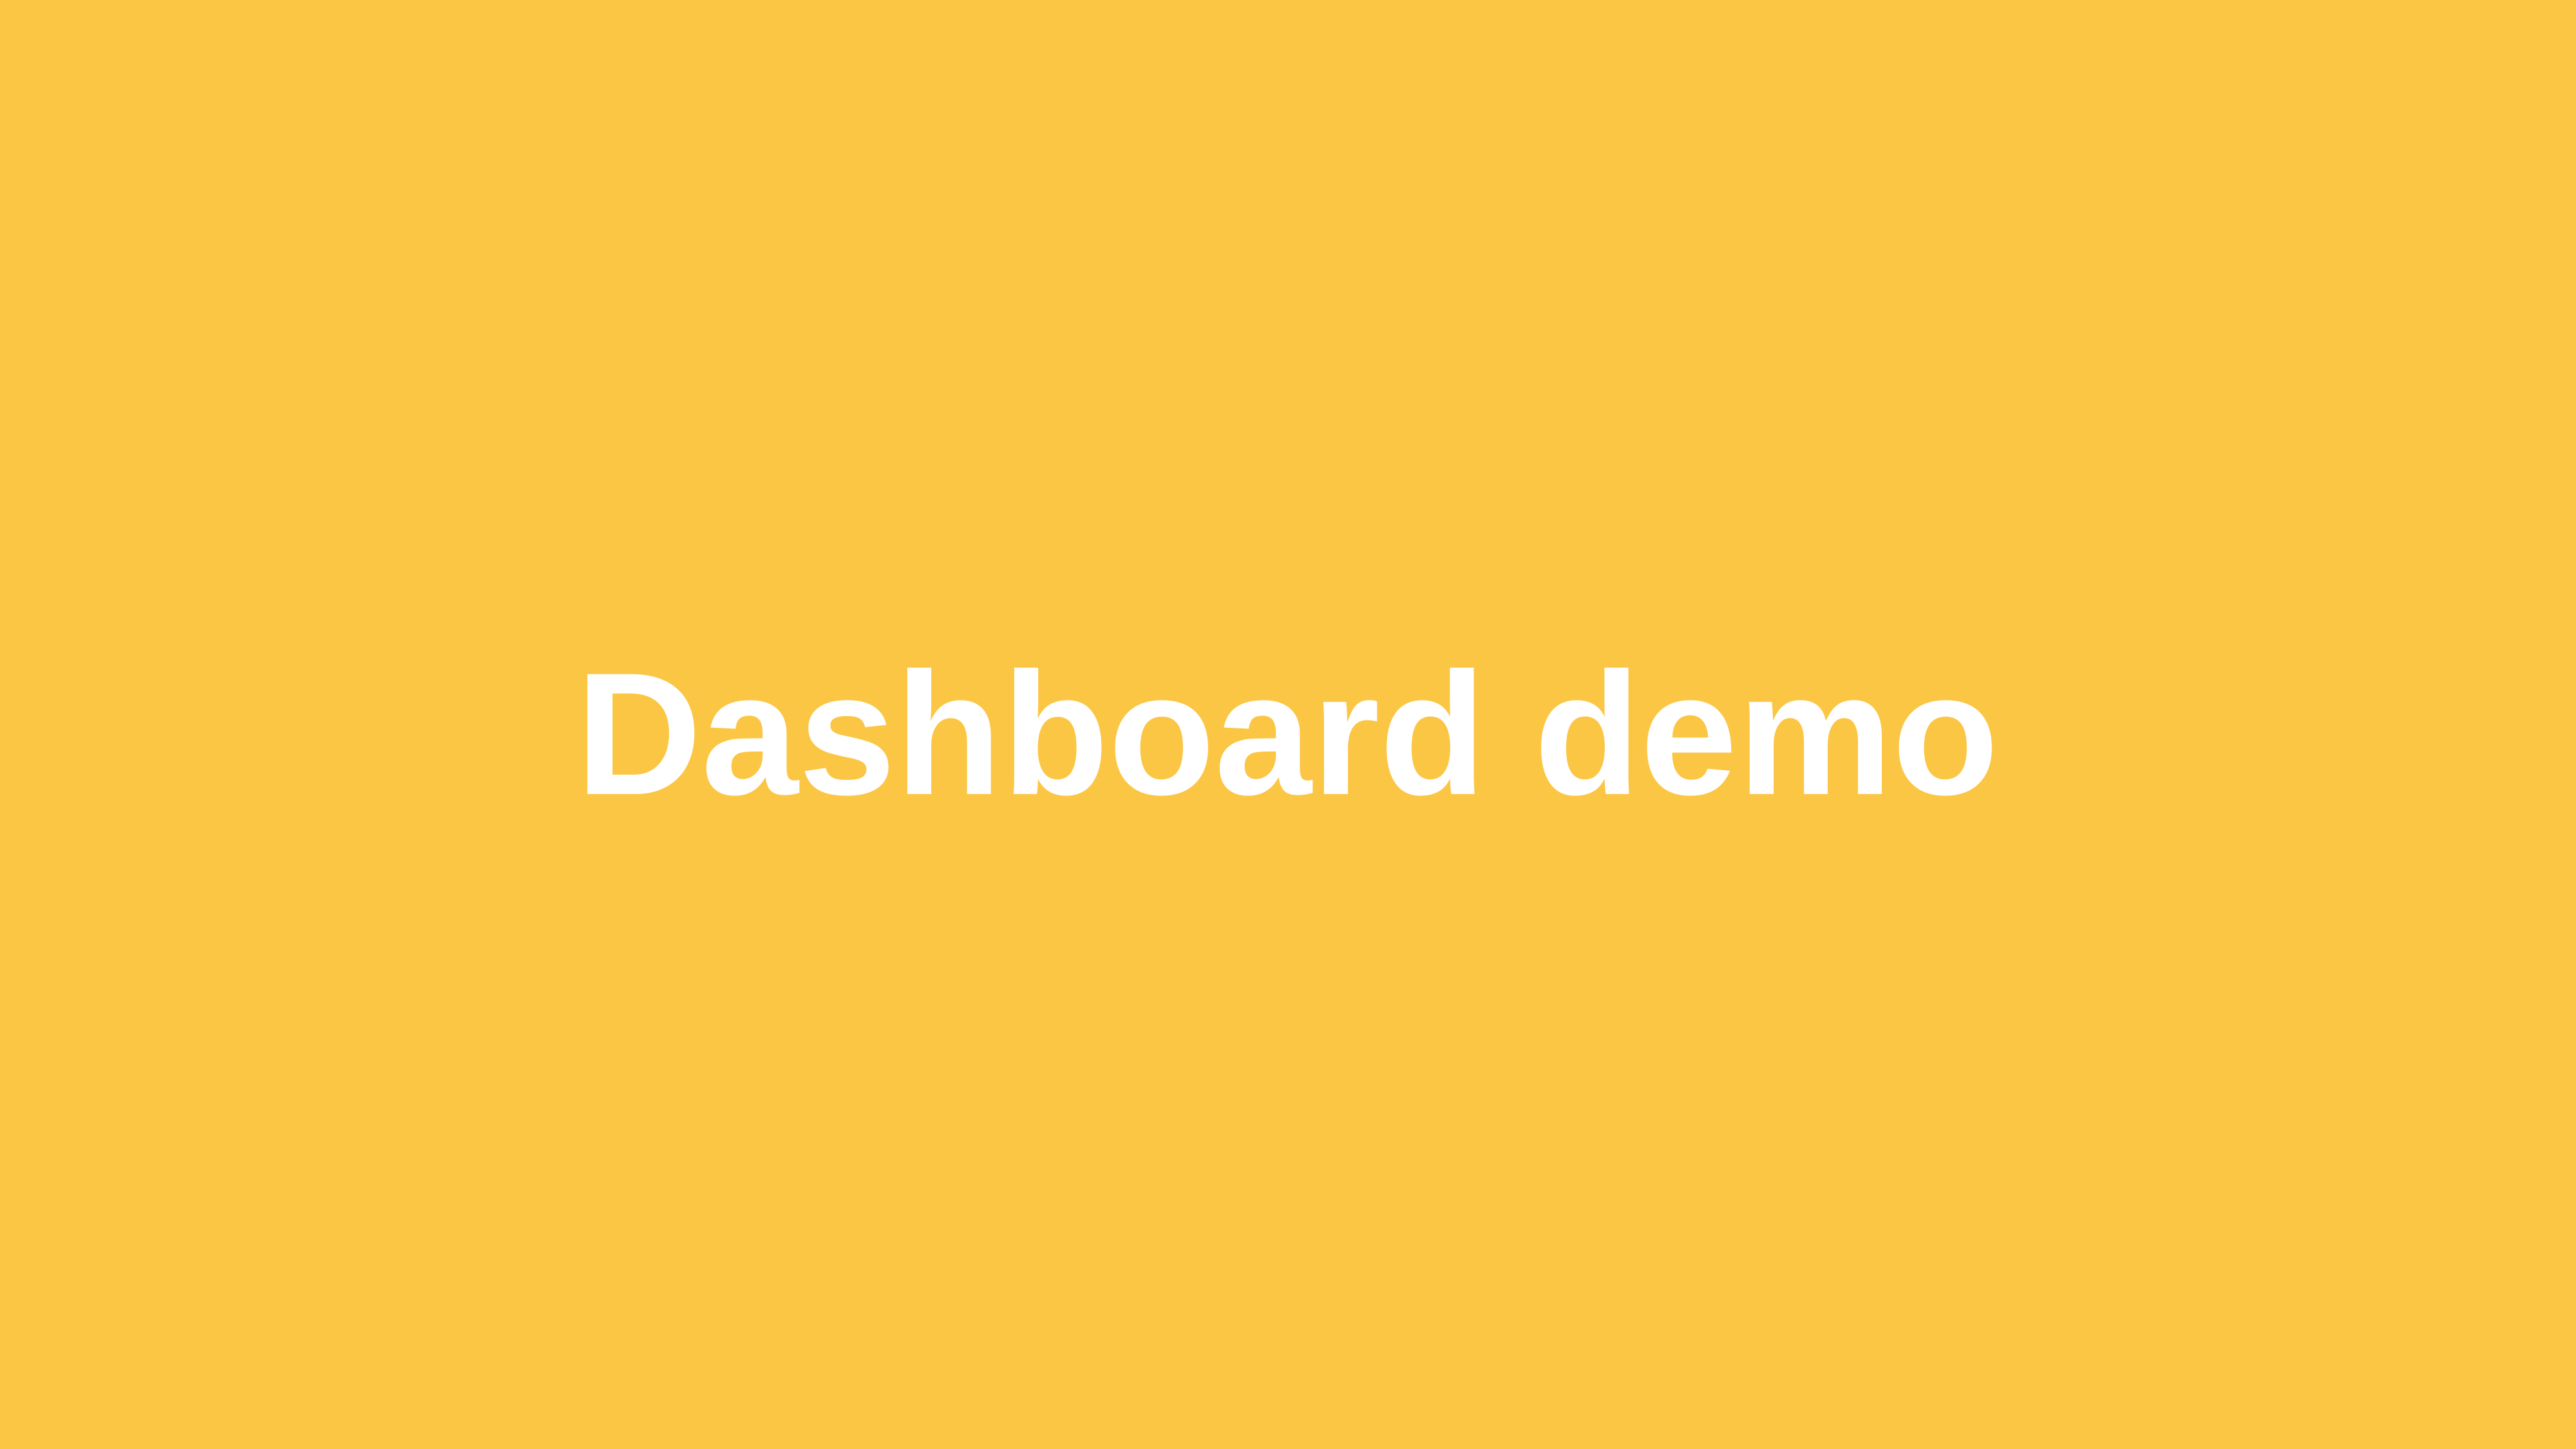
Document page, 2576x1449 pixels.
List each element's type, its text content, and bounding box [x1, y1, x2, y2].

text_box Dashboard demo [258, 545, 2318, 903]
